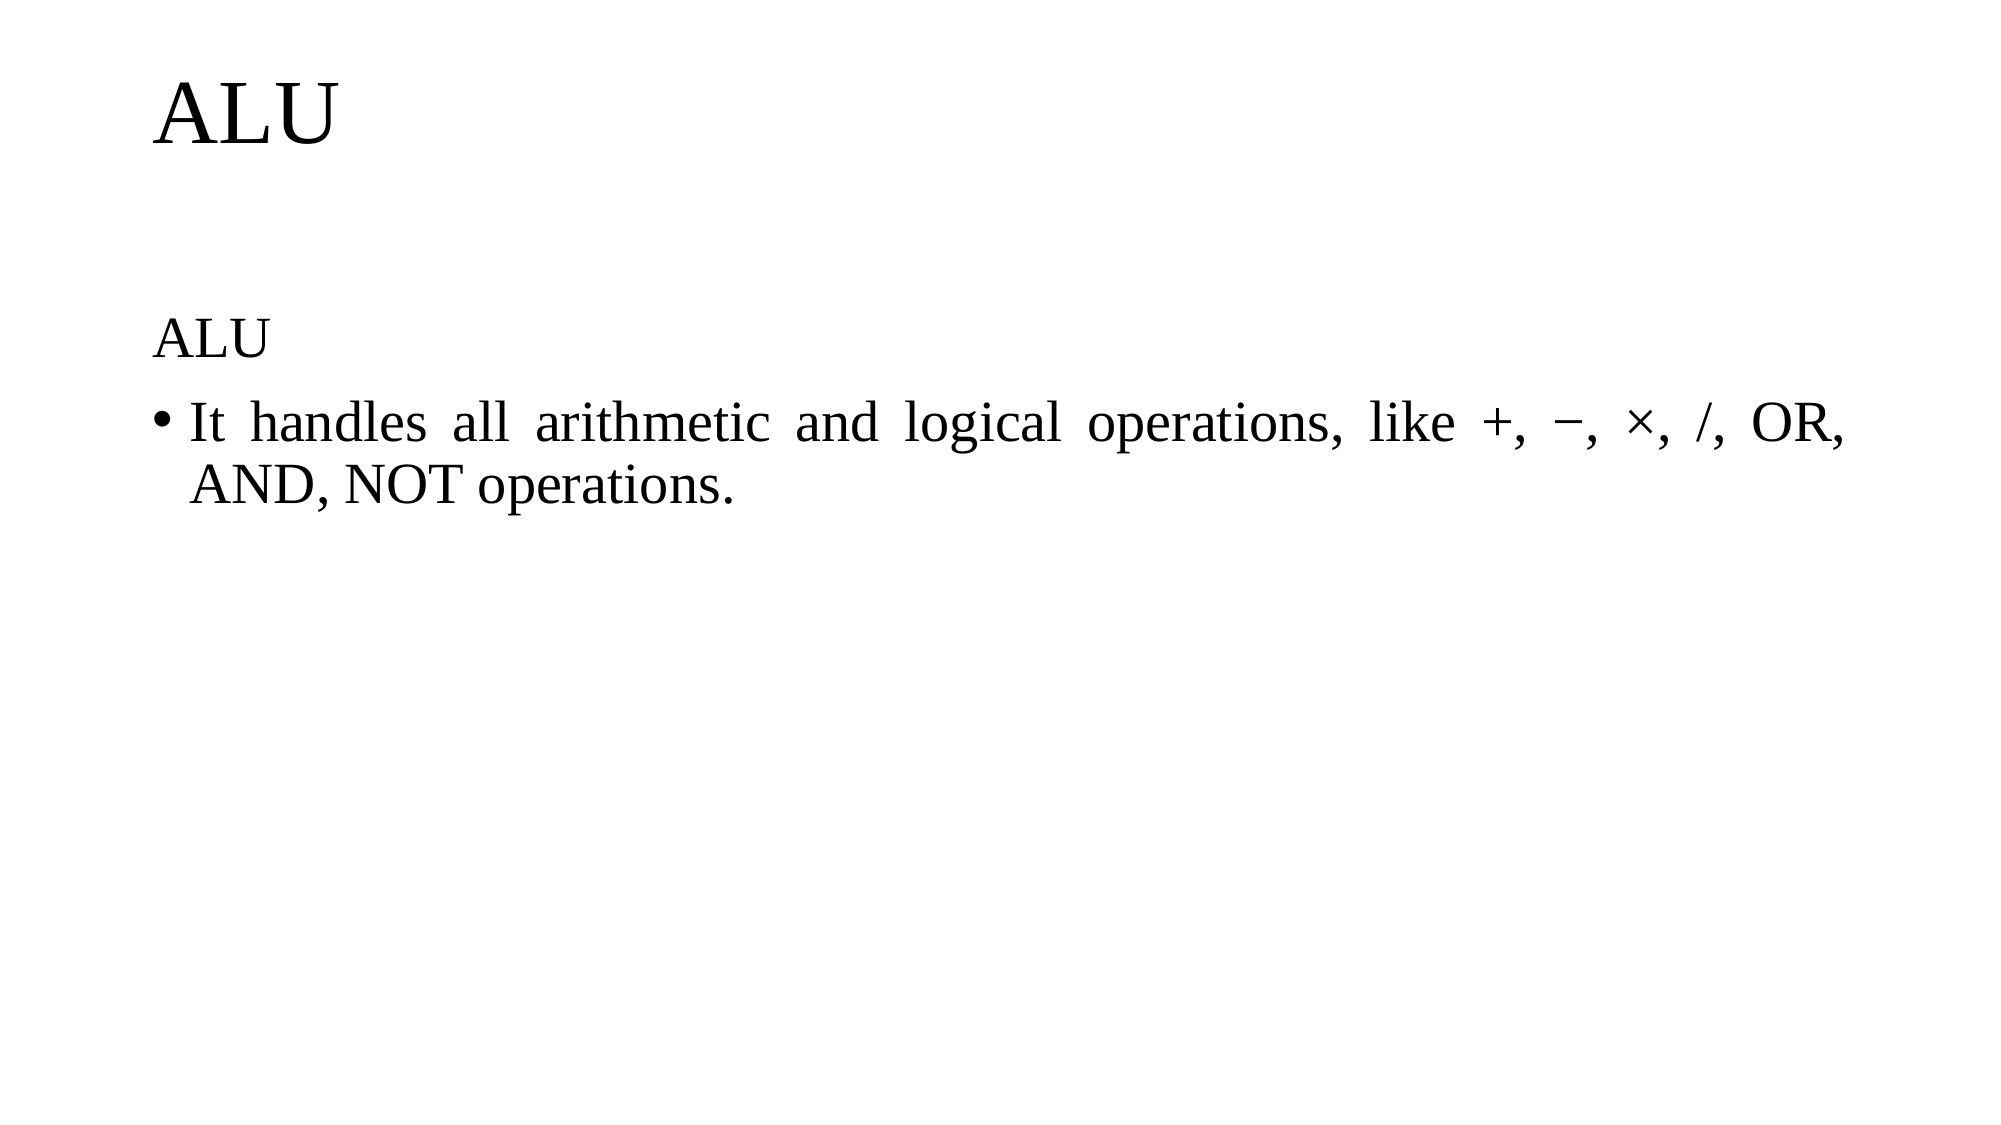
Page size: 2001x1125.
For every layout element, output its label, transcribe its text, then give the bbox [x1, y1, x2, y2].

title ALU [137, 59, 1863, 278]
list ALU It handles all arithmetic and logical operations, like +, −, ×, /, OR, AND, NOT operations. [137, 299, 1863, 1014]
